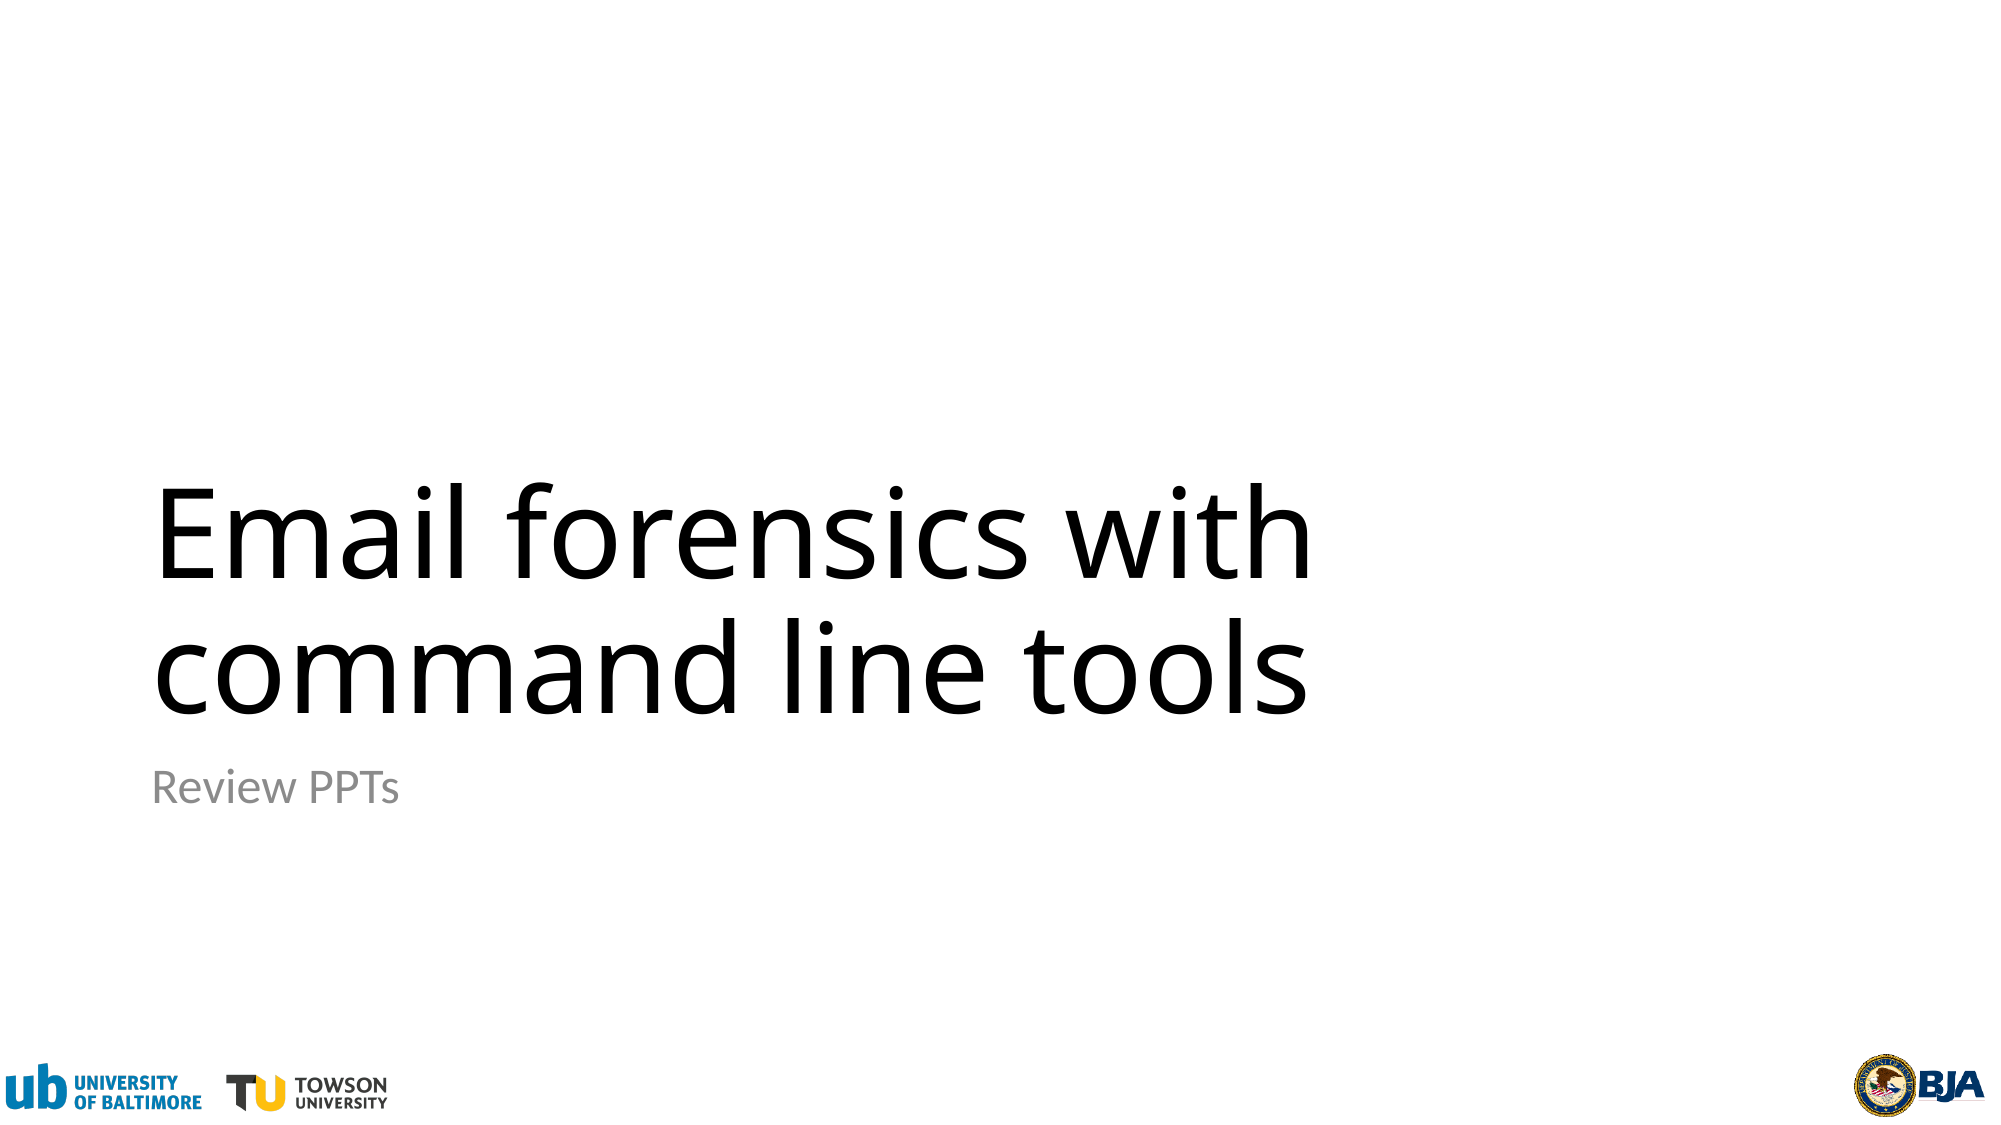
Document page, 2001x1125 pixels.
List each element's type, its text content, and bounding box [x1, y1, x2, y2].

list Review PPTs [136, 752, 1862, 999]
title Email forensics with command line tools [136, 280, 1862, 749]
picture [1854, 1054, 1986, 1117]
picture [0, 1031, 407, 1125]
